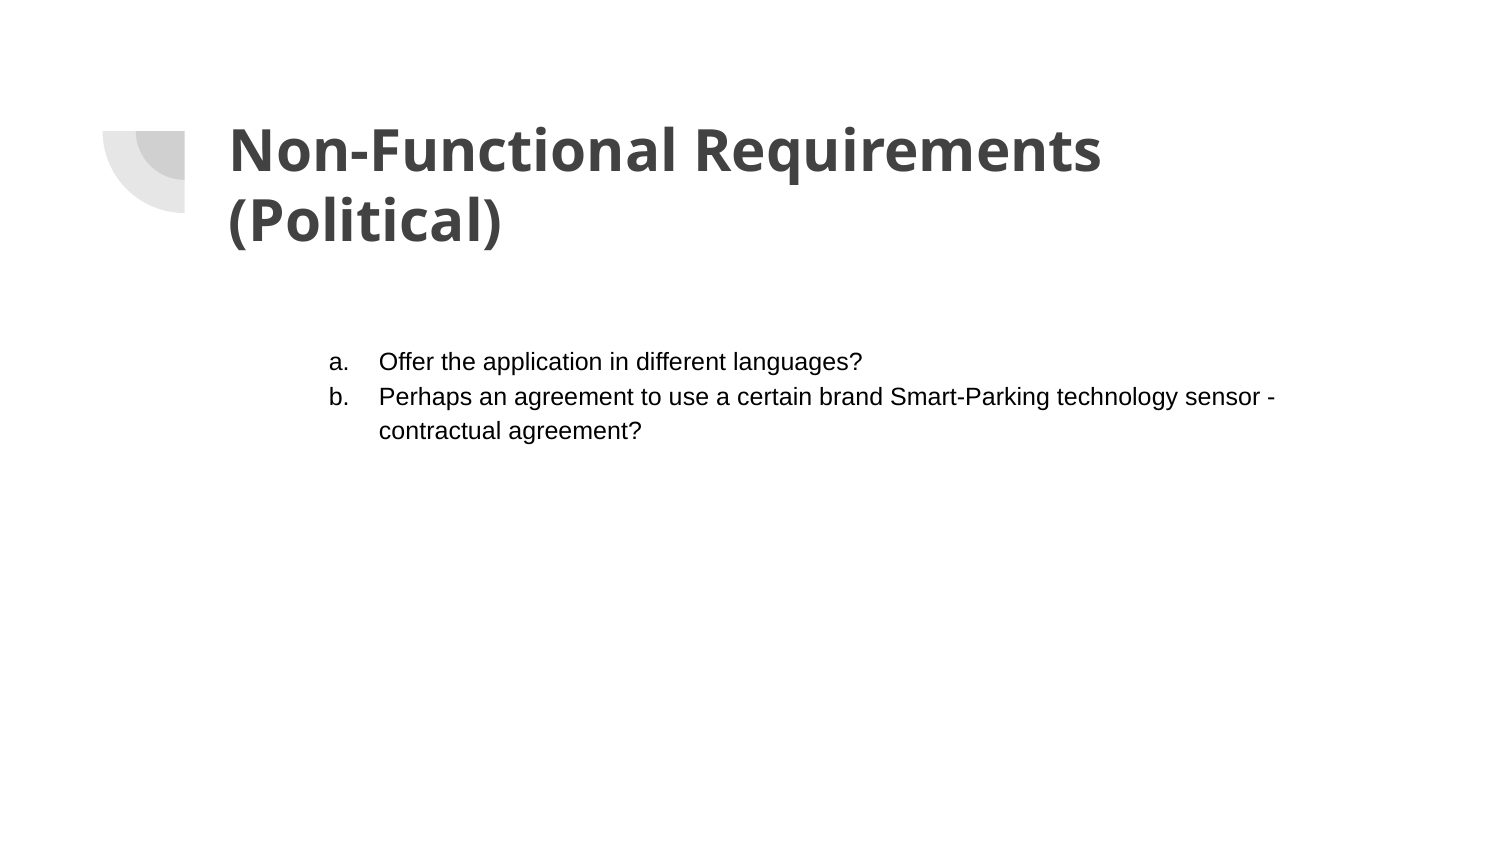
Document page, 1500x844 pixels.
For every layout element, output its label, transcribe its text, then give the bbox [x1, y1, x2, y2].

list Offer the application in different languages? Perhaps an agreement to use a certain brand Smart-Parking technology sensor - contractual agreement? [213, 326, 1368, 744]
title Non-Functional Requirements (Political) [213, 98, 1368, 263]
